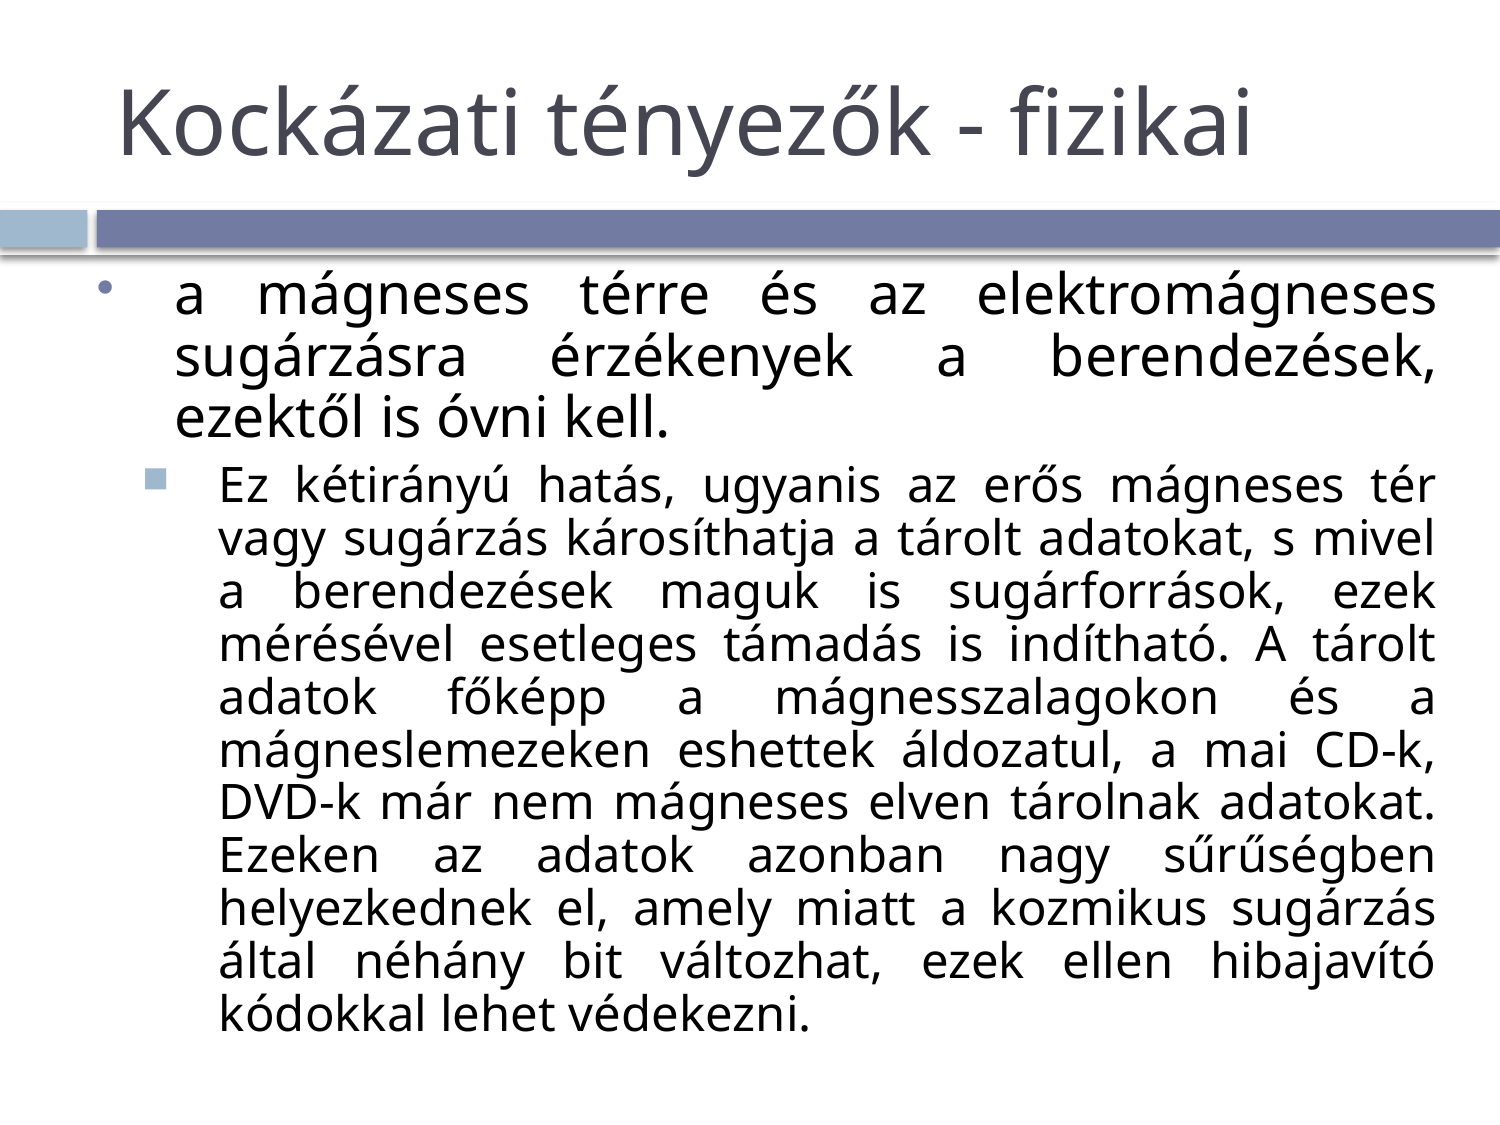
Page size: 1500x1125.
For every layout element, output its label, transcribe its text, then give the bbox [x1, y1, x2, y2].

title Kockázati tényezők - fizikai [100, 37, 1438, 200]
list a mágneses térre és az elektromágneses sugárzásra érzékenyek a berendezések, ezektől is óvni kell. Ez kétirányú hatás, ugyanis az erős mágneses tér vagy sugárzás károsíthatja a tárolt adatokat, s mivel a berendezések maguk is sugárforrások, ezek mérésével esetleges támadás is indítható. A tárolt adatok főképp a mágnesszalagokon és a mágneslemezeken eshettek áldozatul, a mai CD-k, DVD-k már nem mágneses elven tárolnak adatokat. Ezeken az adatok azonban nagy sűrűségben helyezkednek el, amely miatt a kozmikus sugárzás által néhány bit változhat, ezek ellen hibajavító kódokkal lehet védekezni. [35, 257, 1454, 1055]
